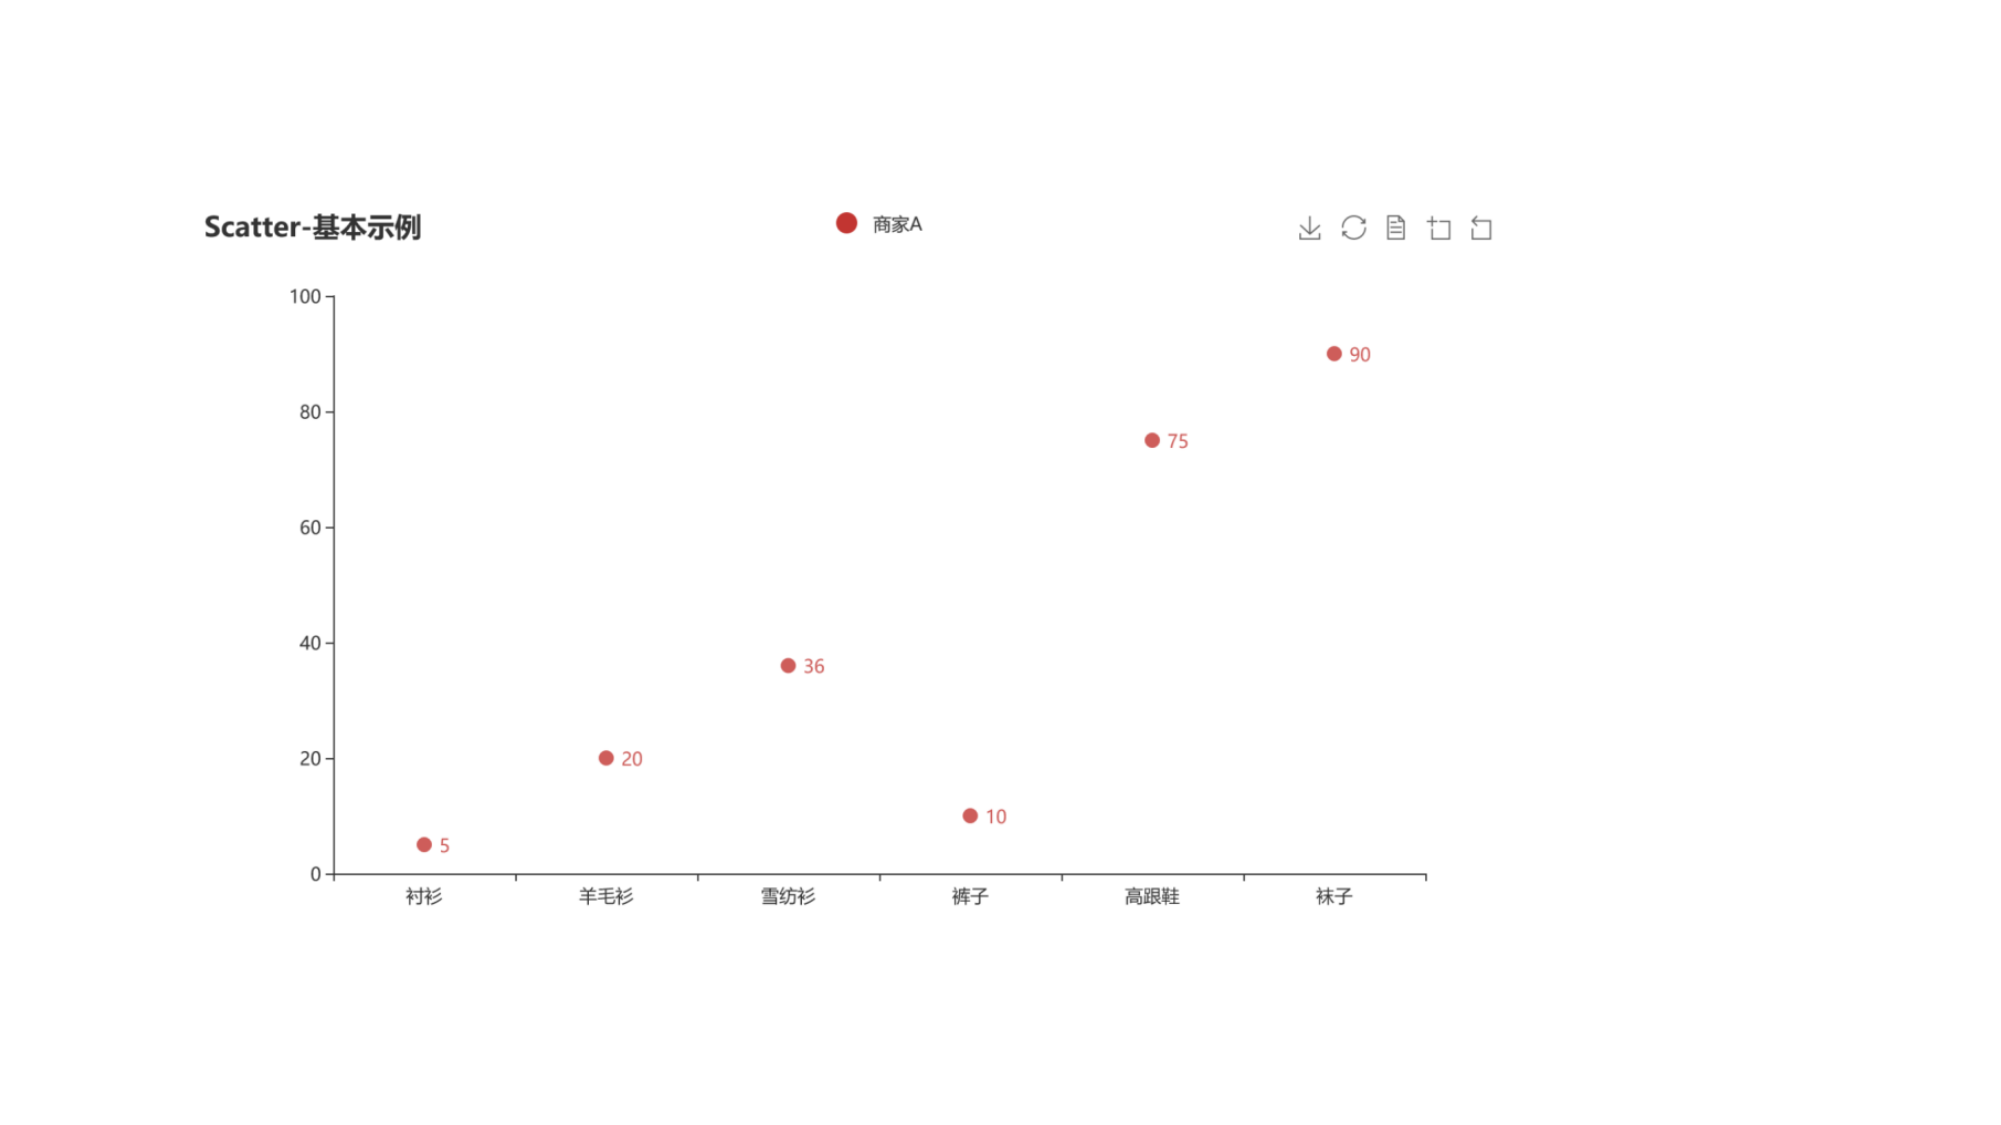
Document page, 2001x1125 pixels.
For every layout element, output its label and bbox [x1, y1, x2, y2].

picture [199, 201, 1519, 924]
